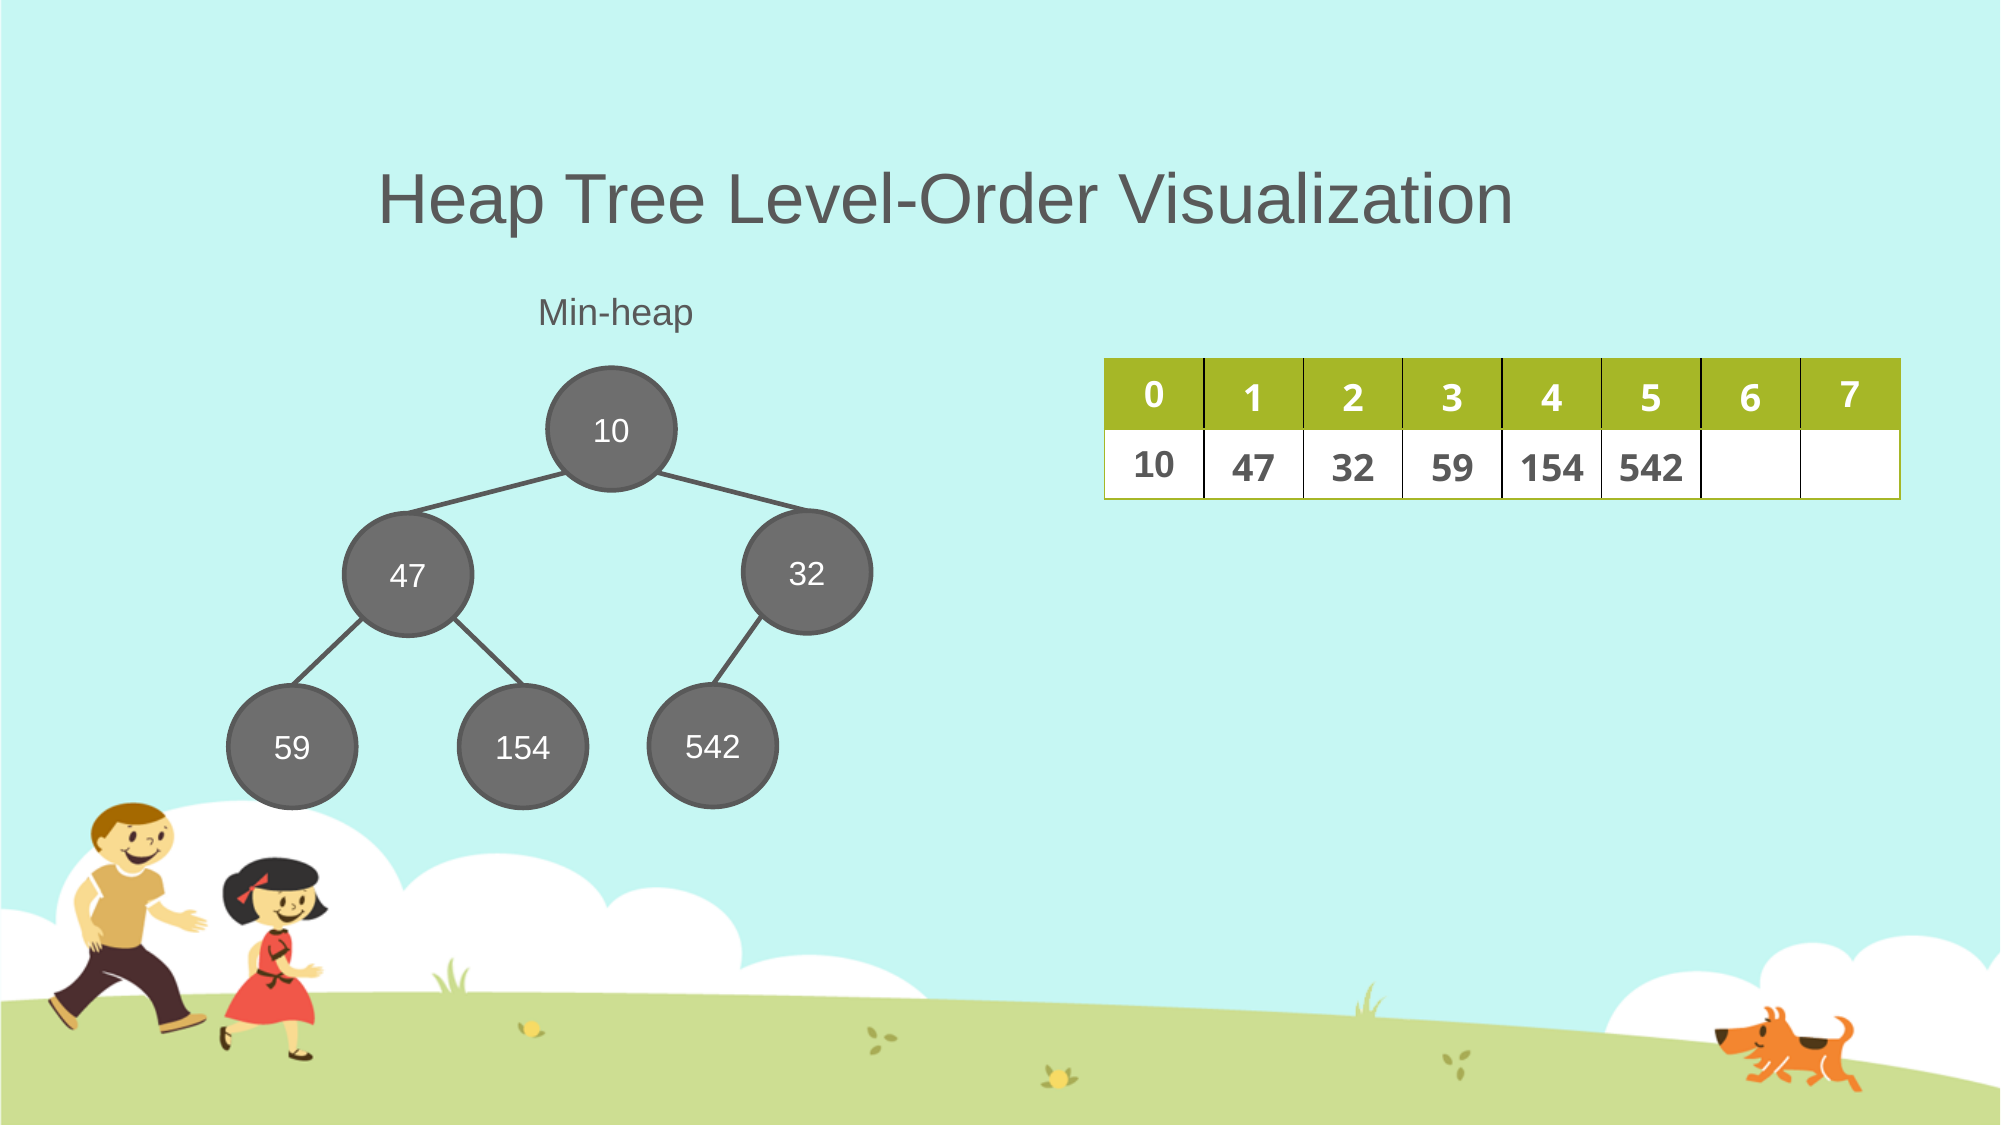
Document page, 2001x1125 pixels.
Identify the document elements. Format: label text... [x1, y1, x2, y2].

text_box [712, 615, 763, 685]
text_box 59 [228, 685, 357, 808]
table_cell 542 [1602, 430, 1700, 498]
table_header 1 [1205, 360, 1303, 428]
table_cell 154 [1503, 430, 1601, 498]
table_cell 10 [1105, 430, 1203, 498]
table_cell 47 [1205, 430, 1303, 498]
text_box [656, 472, 808, 511]
text_box 154 [459, 685, 588, 808]
text_box 10 [547, 367, 676, 491]
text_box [291, 617, 364, 686]
text_box 542 [648, 684, 777, 807]
table_cell [1702, 430, 1800, 498]
text_box 32 [743, 510, 872, 634]
table_header 2 [1304, 360, 1402, 428]
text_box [407, 472, 567, 514]
table_header 7 [1801, 360, 1899, 428]
table_header 5 [1602, 360, 1700, 428]
picture [0, 0, 2001, 1125]
table_cell [1801, 430, 1899, 498]
table_cell 32 [1304, 430, 1402, 498]
text_box Min-heap [522, 280, 713, 341]
table_header 3 [1403, 360, 1501, 428]
text_box 47 [344, 513, 473, 636]
title Heap Tree Level-Order Visualization [362, 50, 1900, 247]
table_header 6 [1702, 360, 1800, 428]
table_header 0 [1105, 360, 1203, 428]
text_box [453, 617, 524, 686]
table_cell 59 [1403, 430, 1501, 498]
table_header 4 [1503, 360, 1601, 428]
